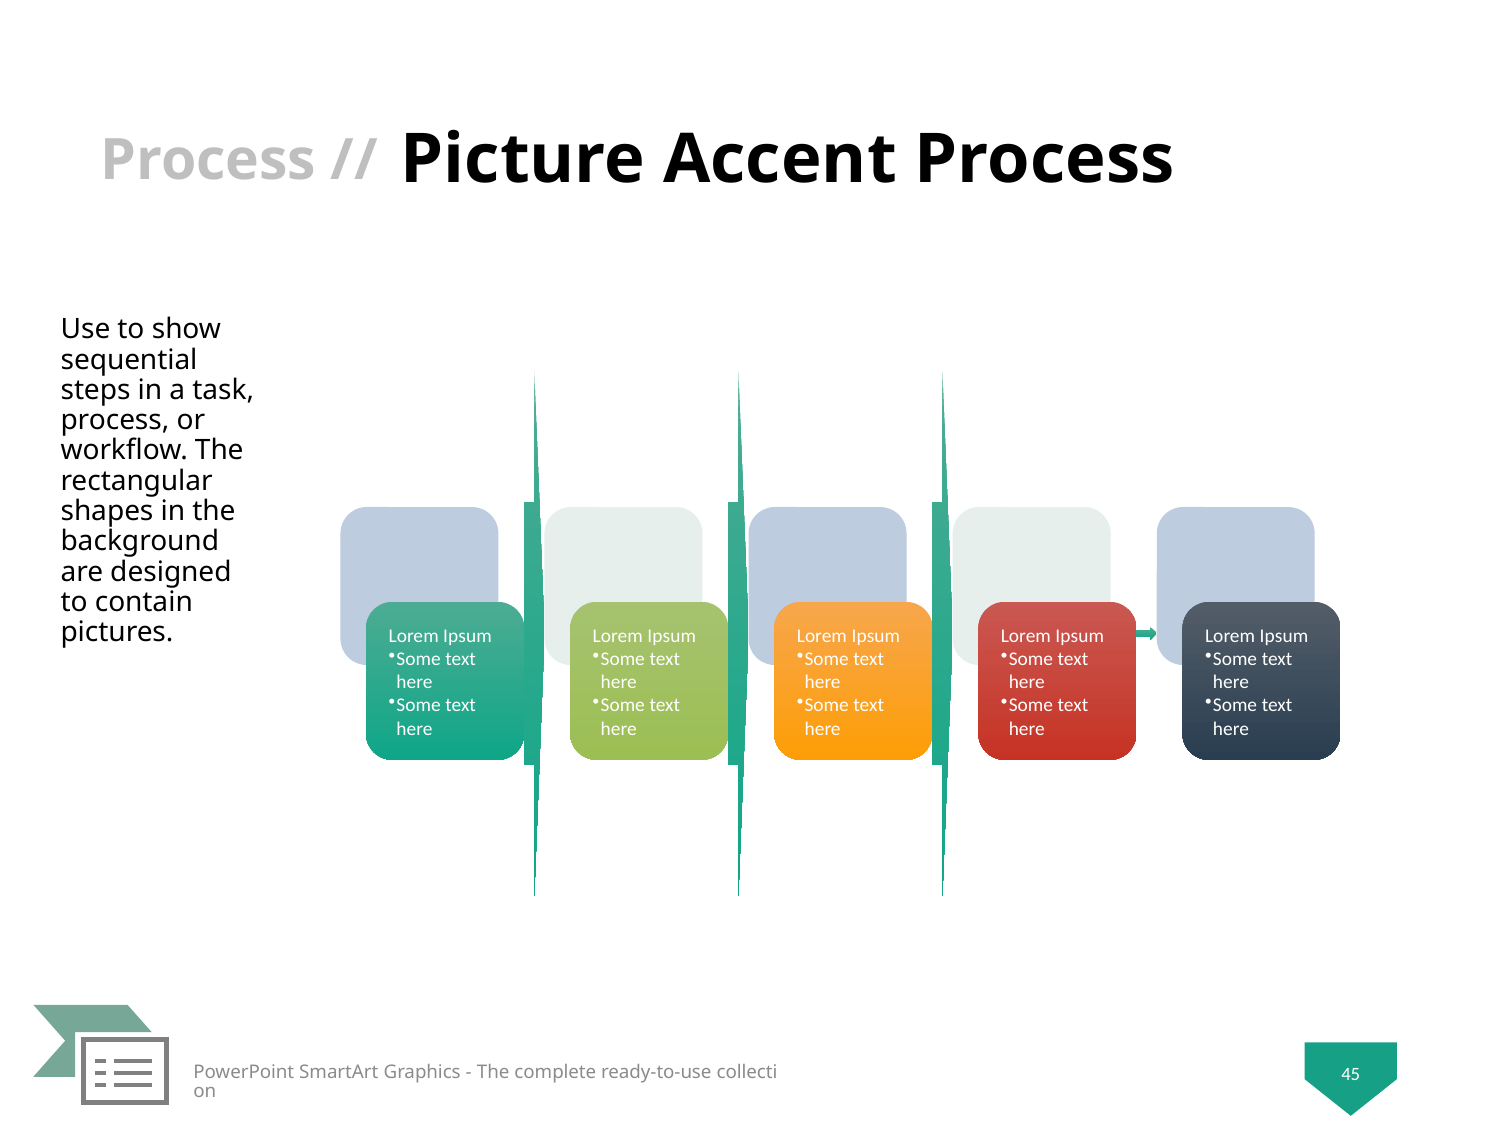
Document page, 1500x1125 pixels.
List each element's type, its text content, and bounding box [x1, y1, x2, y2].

slide_number 45 [1304, 1042, 1397, 1103]
title Picture Accent Process [385, 52, 1397, 270]
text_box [340, 370, 1341, 896]
footer PowerPoint SmartArt Graphics - The complete ready-to-use collection [178, 1042, 798, 1103]
list Use to show sequential steps in a task, process, or workflow. The rectangular shapes in the background are designed to contain pictures. [45, 307, 271, 960]
